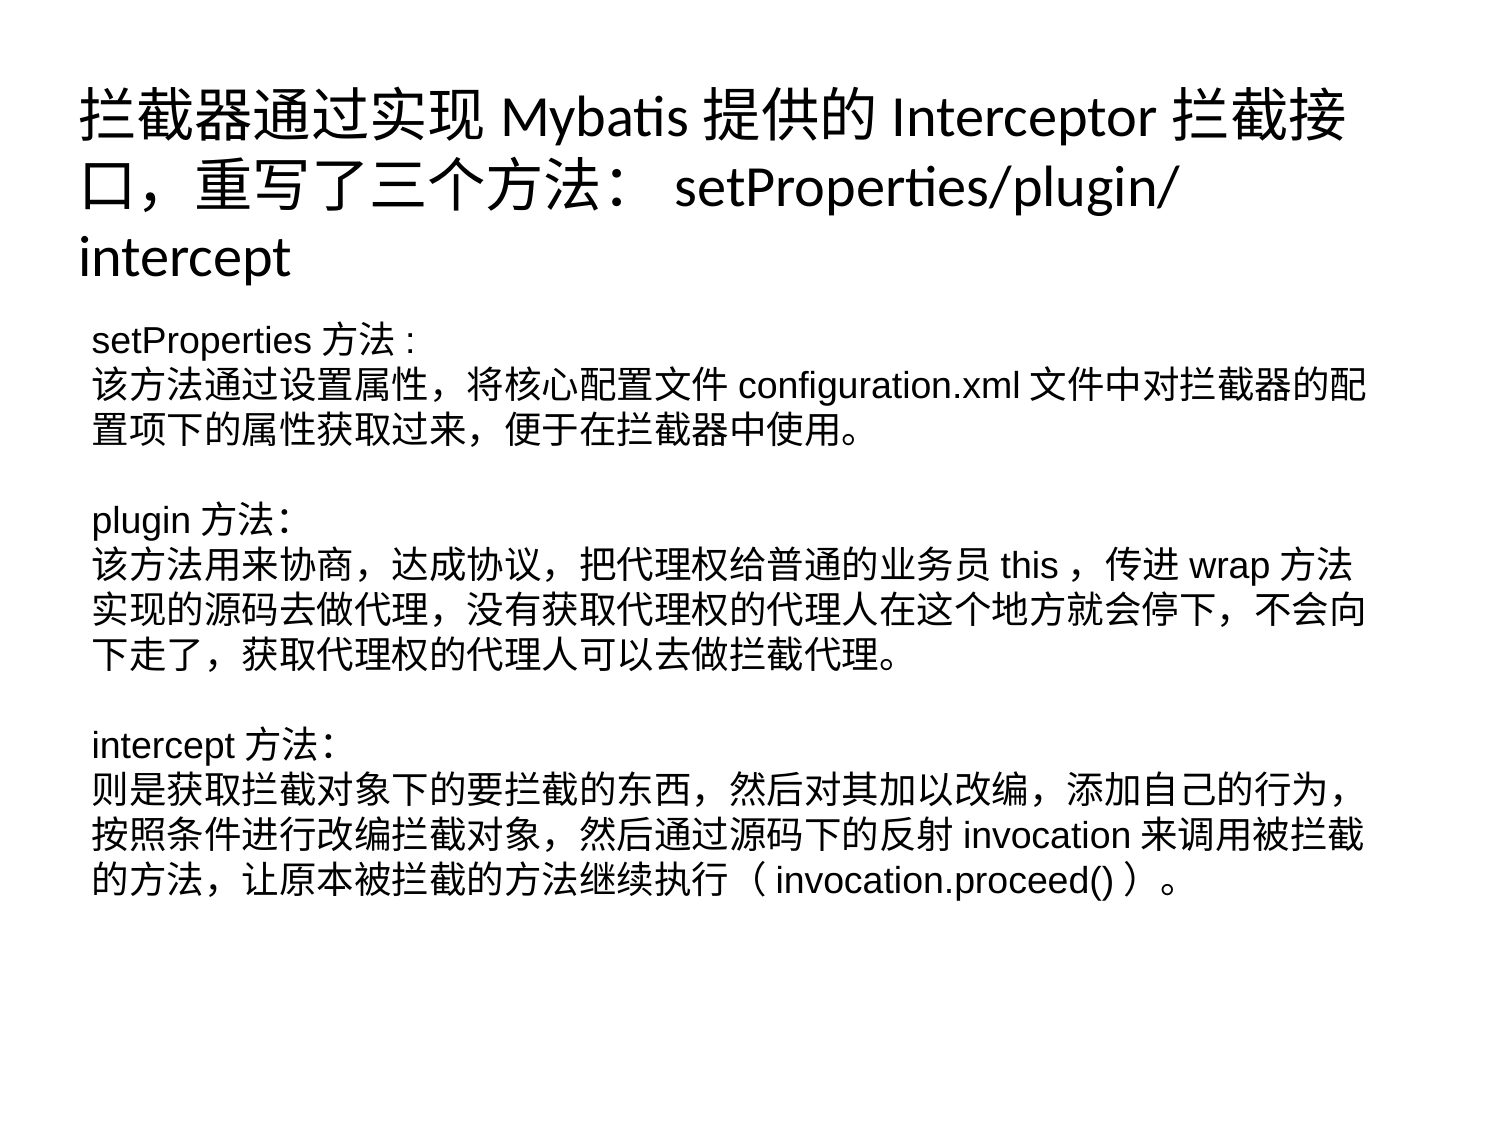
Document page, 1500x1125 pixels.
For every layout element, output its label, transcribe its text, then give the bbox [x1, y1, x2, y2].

text_box setProperties方法: 该方法通过设置属性，将核心配置文件configuration.xml文件中对拦截器的配置项下的属性获取过来，便于在拦截器中使用。 plugin方法： 该方法用来协商，达成协议，把代理权给普通的业务员this，传进wrap方法实现的源码去做代理，没有获取代理权的代理人在这个地方就会停下，不会向下走了，获取代理权的代理人可以去做拦截代理。 intercept方法： 则是获取拦截对象下的要拦截的东西，然后对其加以改编，添加自己的行为，按照条件进行改编拦截对象，然后通过源码下的反射invocation来调用被拦截的方法，让原本被拦截的方法继续执行（invocation.proceed()）。 [76, 308, 1400, 909]
text_box 拦截器通过实现Mybatis提供的Interceptor拦截接口，重写了三个方法：setProperties/plugin/ intercept [63, 70, 1378, 296]
